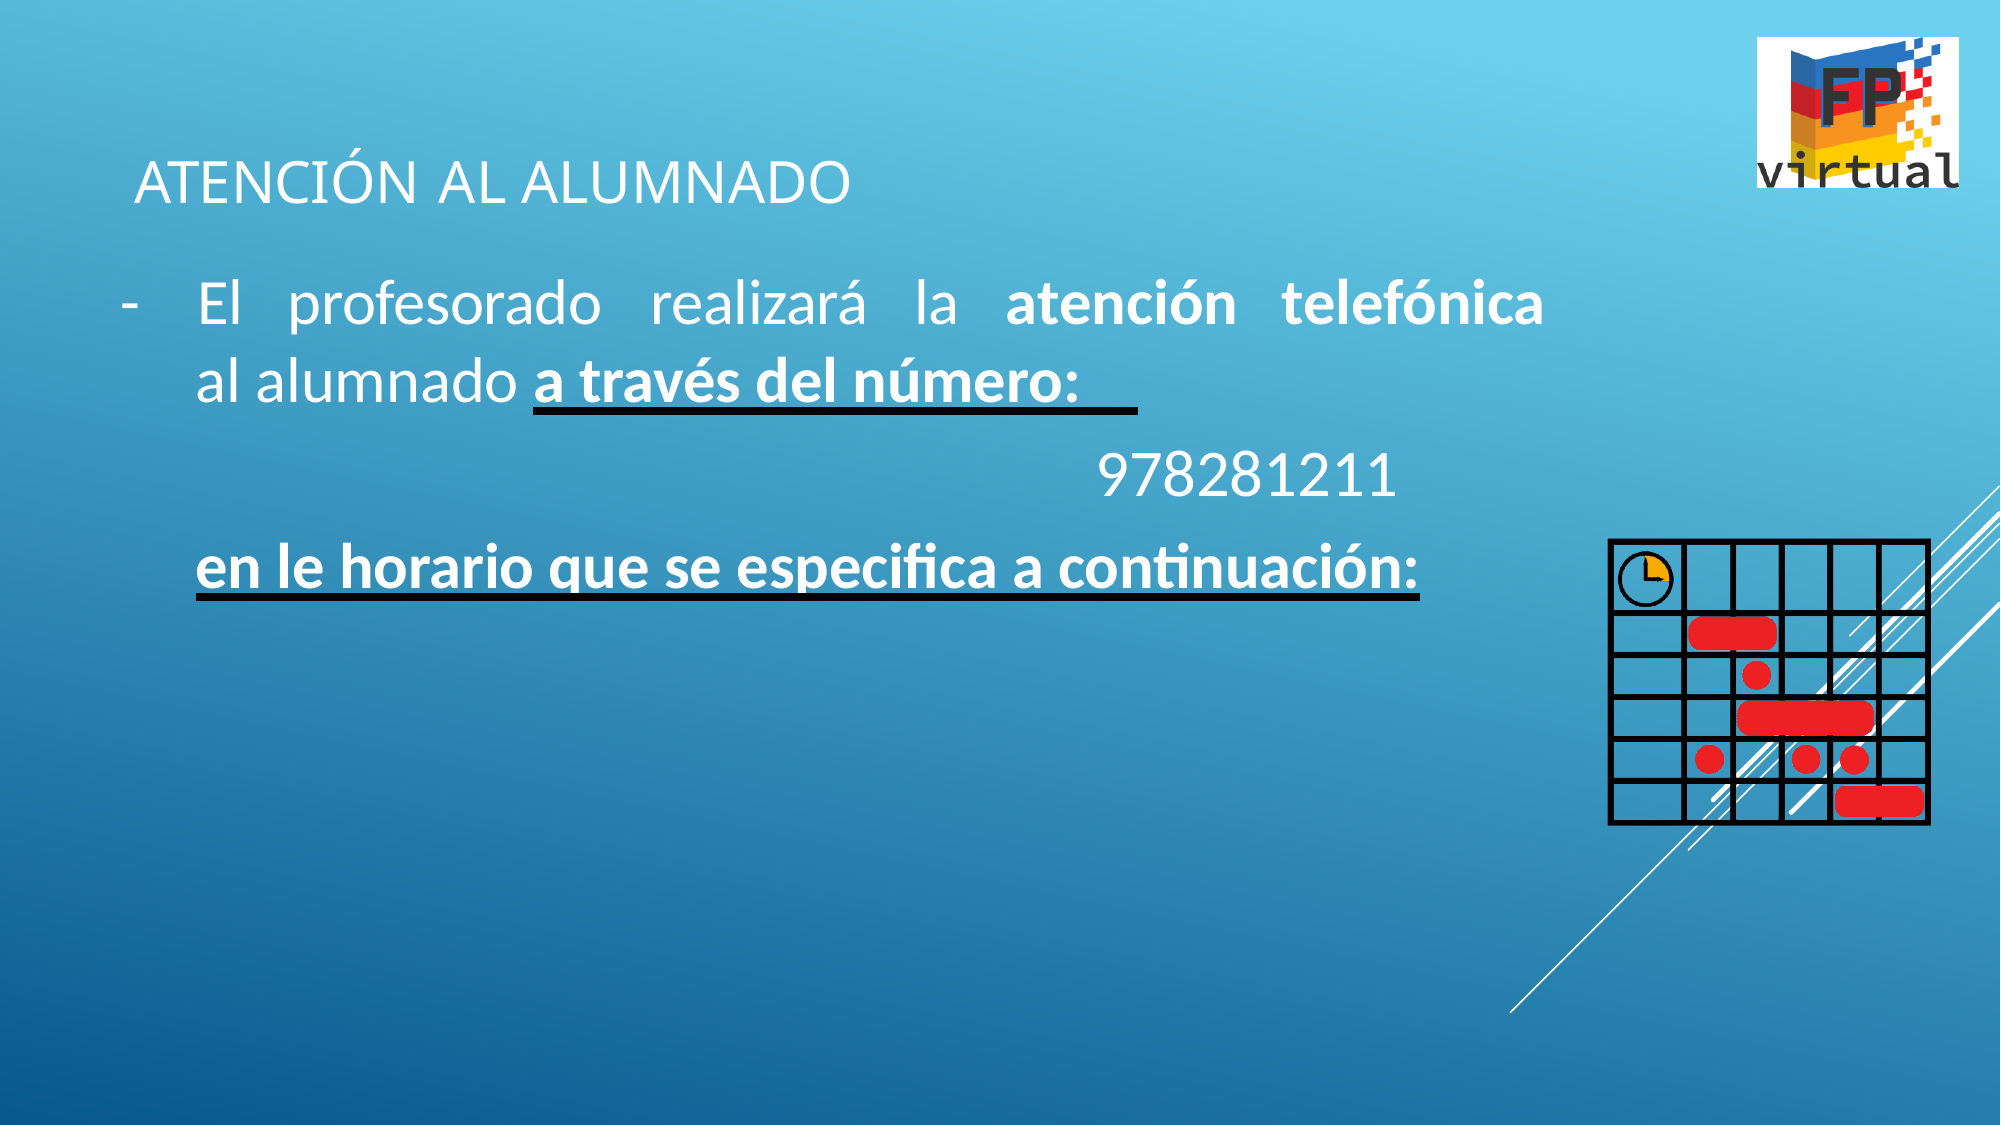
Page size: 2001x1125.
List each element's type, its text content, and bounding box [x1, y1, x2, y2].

title Atención al alumnado [132, 78, 1558, 268]
text_box - El profesorado realizará [118, 258, 873, 323]
text_box la atención telefónica [912, 258, 1558, 323]
picture [1756, 37, 1959, 188]
text_box al alumnado a través del número: 978281211 en le horario que se especifica a continuación: [118, 323, 1558, 602]
picture [1606, 538, 1931, 826]
